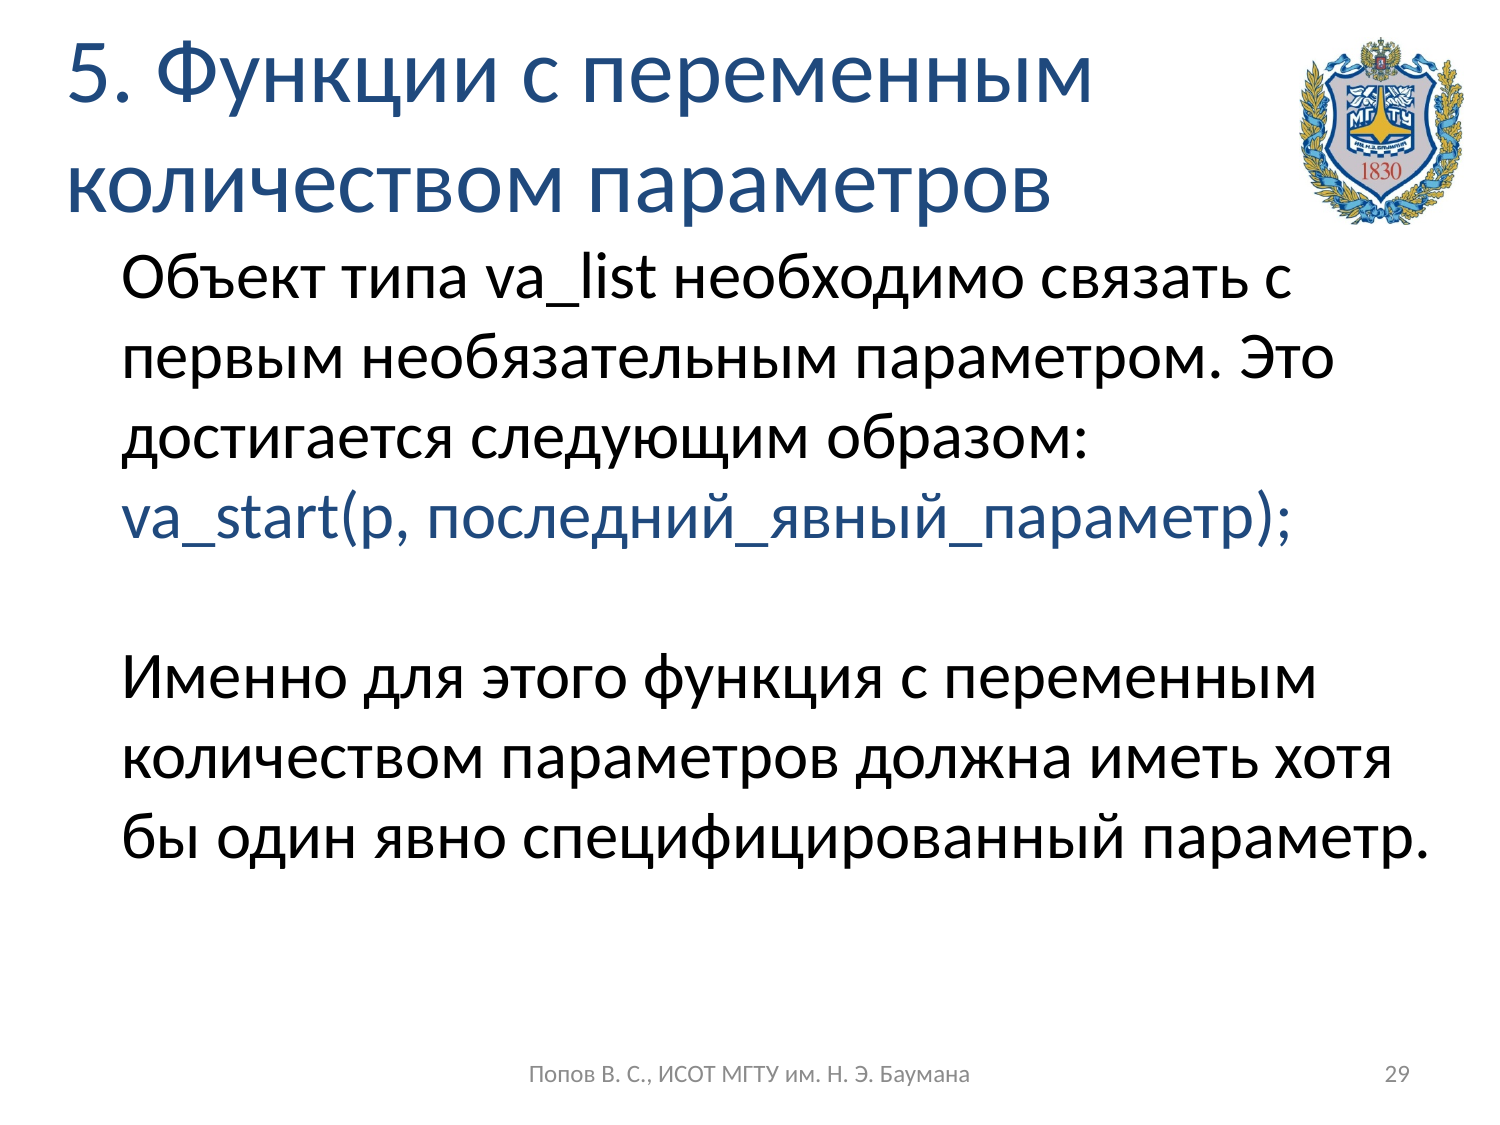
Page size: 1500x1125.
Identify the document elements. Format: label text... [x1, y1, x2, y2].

footer Попов В. С., ИСОТ МГТУ им. Н. Э. Баумана [512, 1042, 988, 1103]
picture [1299, 37, 1464, 226]
text_box Объект типа va_list необходимо связать с первым необязательным параметром. Это достигается следующим образом: va_start(p, последний_явный_параметр); Именно для этого функция с переменным количеством параметров должна иметь хотя бы один явно специфицированный параметр. [50, 224, 1450, 880]
title 5. Функции с переменным количеством параметров [50, 0, 1275, 224]
slide_number 29 [1074, 1042, 1425, 1103]
